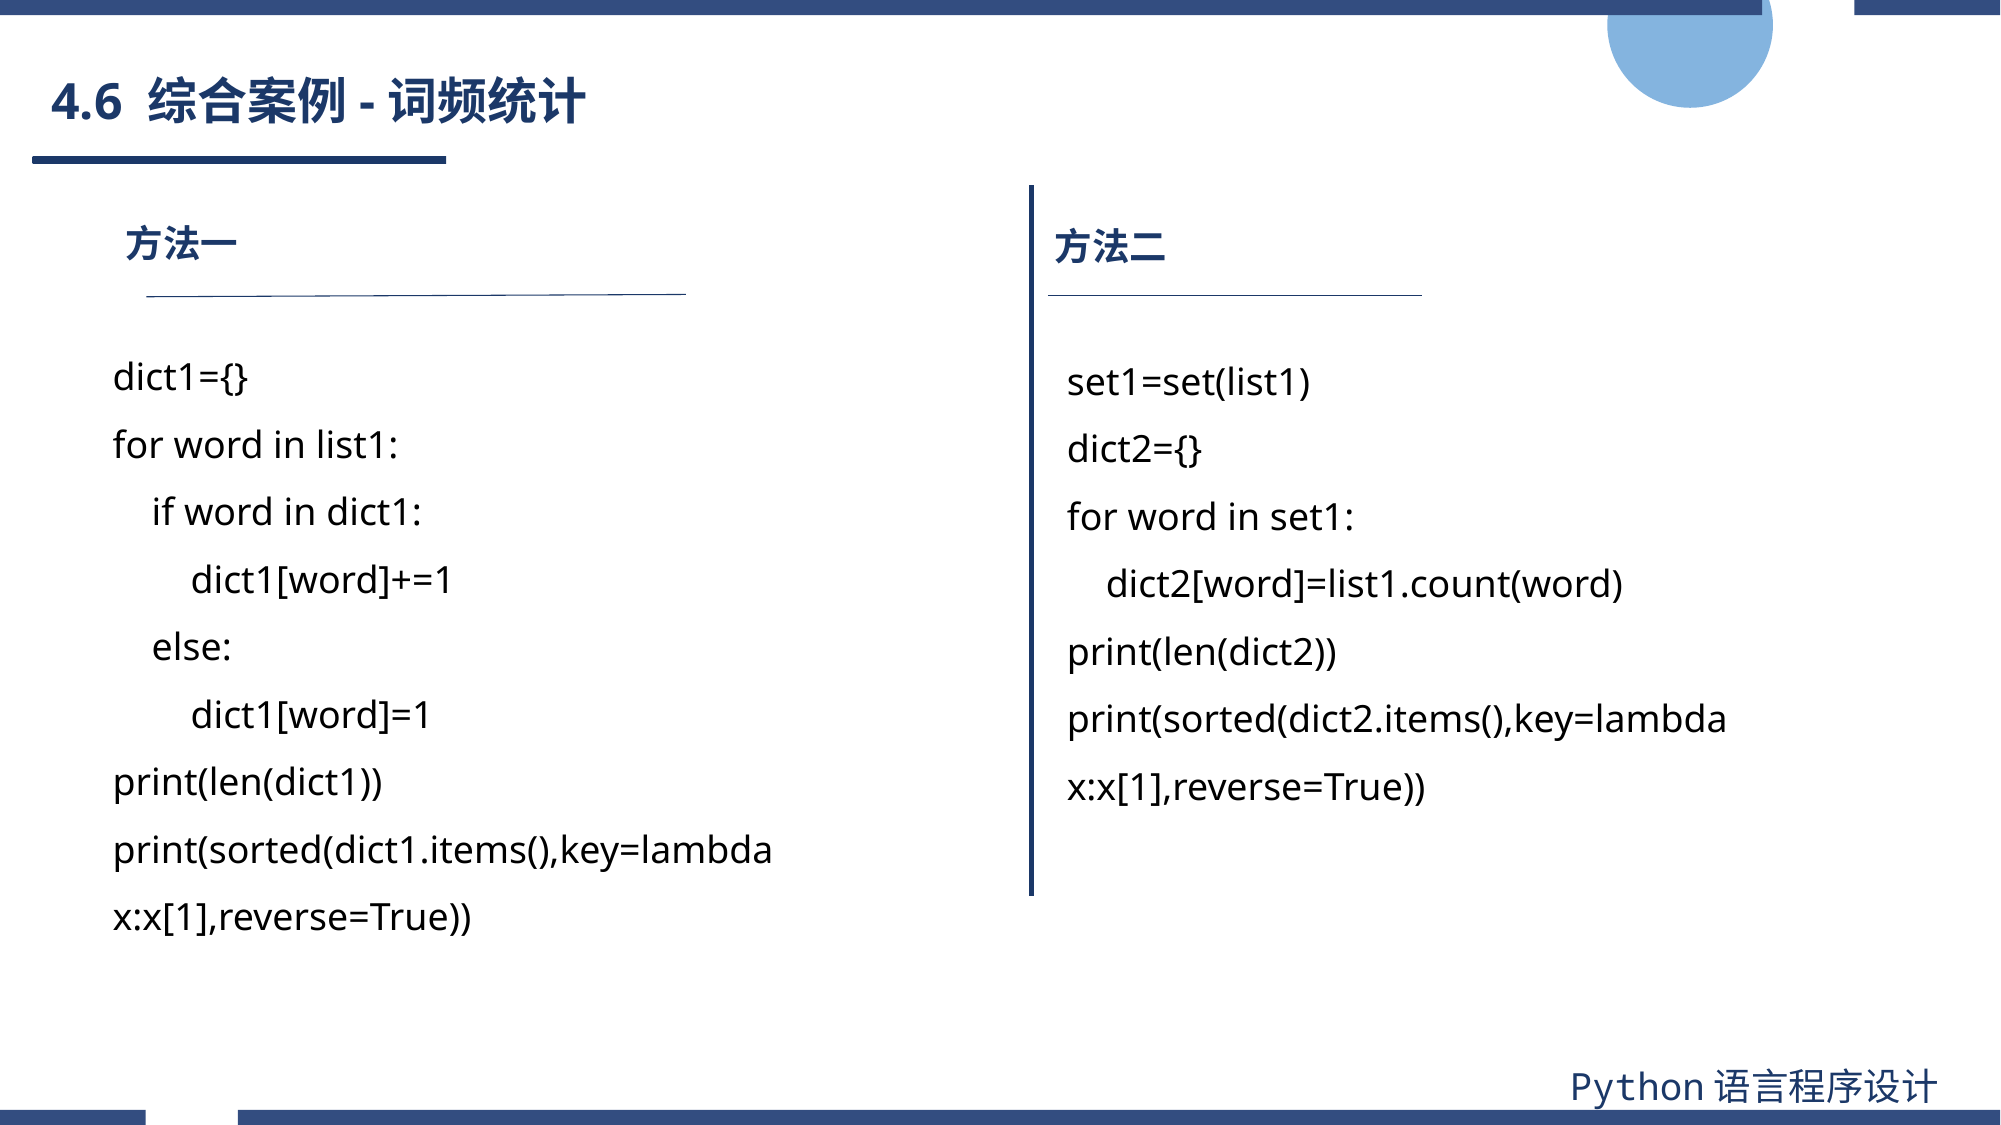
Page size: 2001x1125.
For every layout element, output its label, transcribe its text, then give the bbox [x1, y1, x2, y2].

text_box 方法一 [111, 212, 621, 273]
title 4.6 综合案例-词频统计 [36, 61, 943, 146]
text_box dict1={} for word in list1: if word in dict1: dict1[word]+=1 else: dict1[word]=1 print(len(dict1)) print(sorted(dict1.items(),key=lambda x:x[1],reverse=True)) [97, 323, 996, 946]
text_box 方法二 [1040, 215, 1550, 276]
text_box set1=set(list1) dict2={} for word in set1: dict2[word]=list1.count(word) print(len(dict2)) print(sorted(dict2.items(),key=lambda x:x[1],reverse=True)) [1052, 327, 1950, 815]
